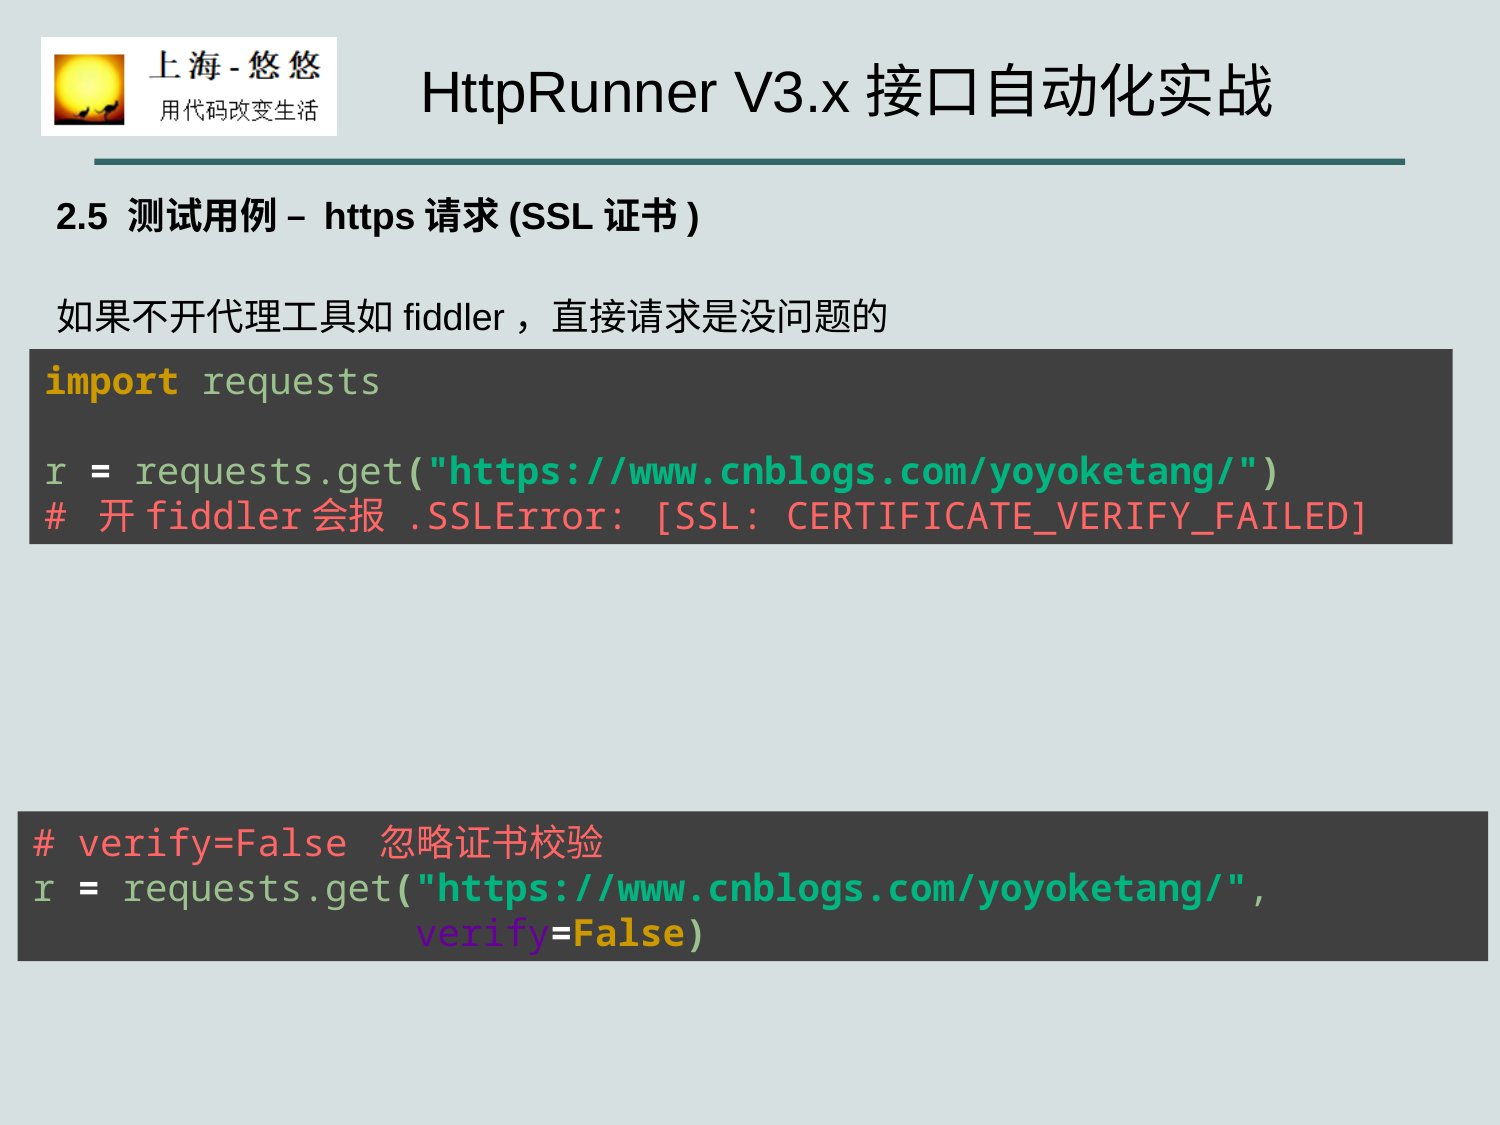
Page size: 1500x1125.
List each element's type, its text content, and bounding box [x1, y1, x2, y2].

text_box 2.5 测试用例 – https请求(SSL证书) [41, 184, 1282, 245]
text_box import requests r = requests.get("https://www.cnblogs.com/yoyoketang/") # 开fiddler会报 .SSLError: [SSL: CERTIFICATE_VERIFY_FAILED] [29, 349, 1453, 545]
picture [41, 37, 337, 136]
text_box 如果不开代理工具如fiddler，直接请求是没问题的 [42, 285, 976, 345]
text_box # verify=False 忽略证书校验 r = requests.get("https://www.cnblogs.com/yoyoketang/", verify=False) [17, 811, 1489, 962]
